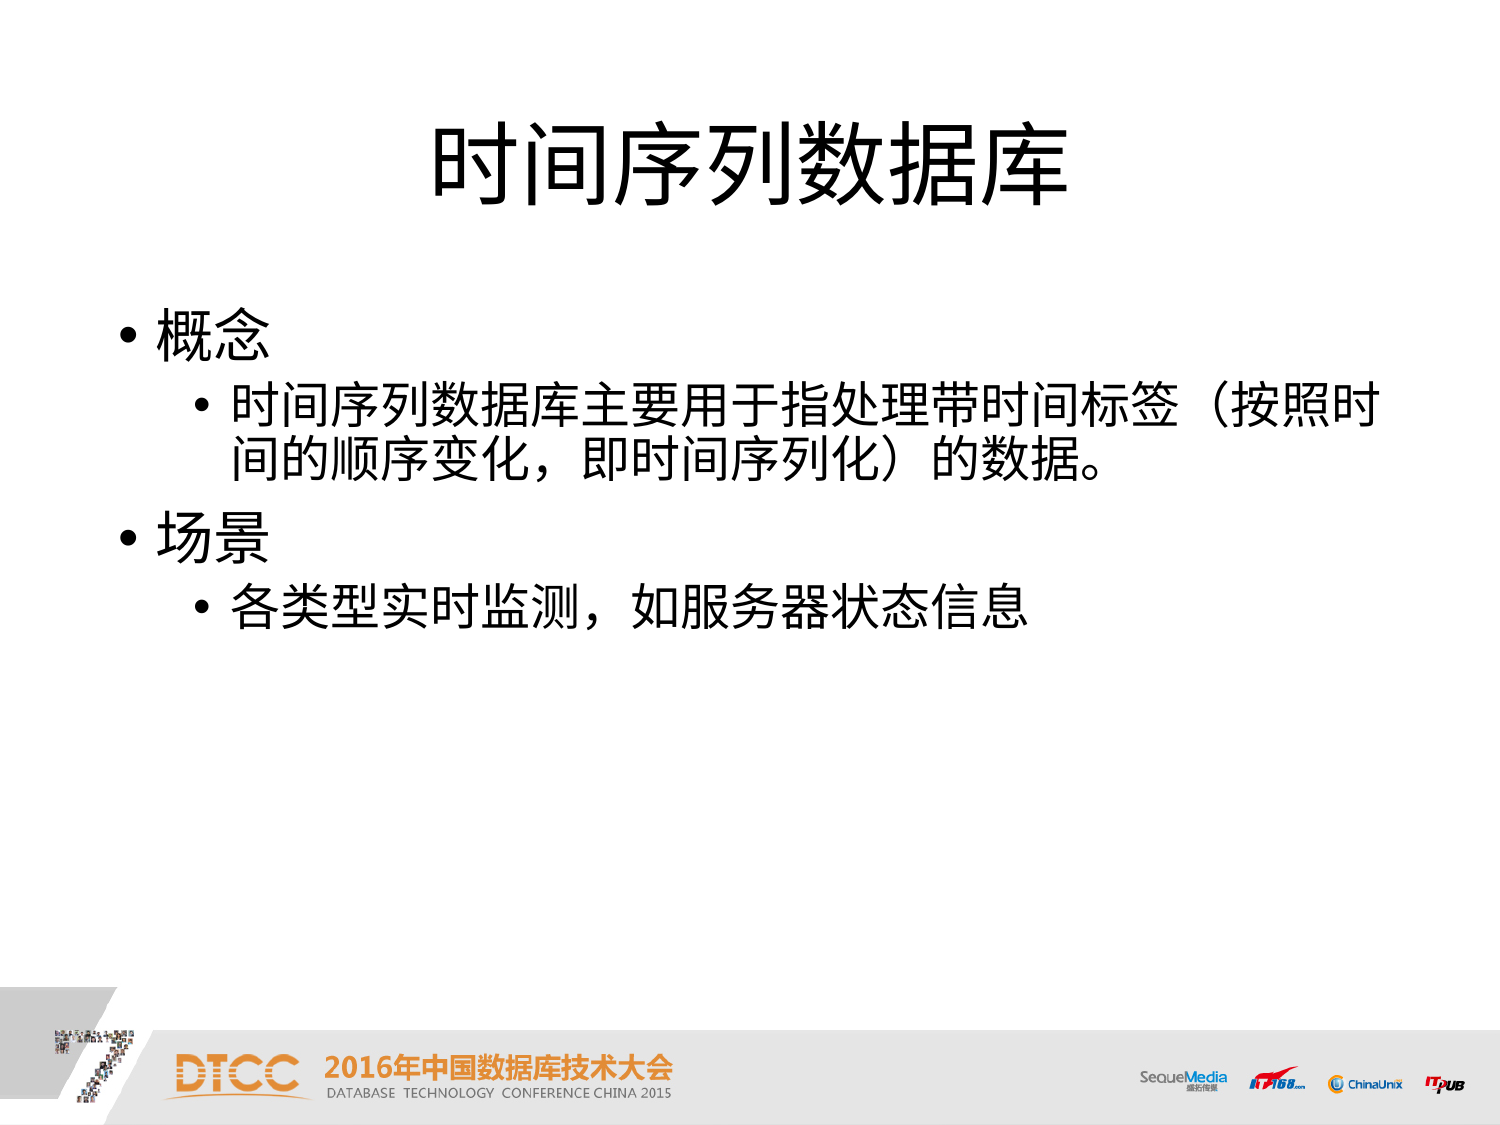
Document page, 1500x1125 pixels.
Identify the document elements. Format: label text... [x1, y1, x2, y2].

list 概念 时间序列数据库主要用于指处理带时间标签（按照时间的顺序变化，即时间序列化）的数据。 场景 各类型实时监测，如服务器状态信息 [103, 299, 1397, 1014]
picture [0, 0, 1500, 1125]
title 时间序列数据库 [103, 59, 1397, 278]
